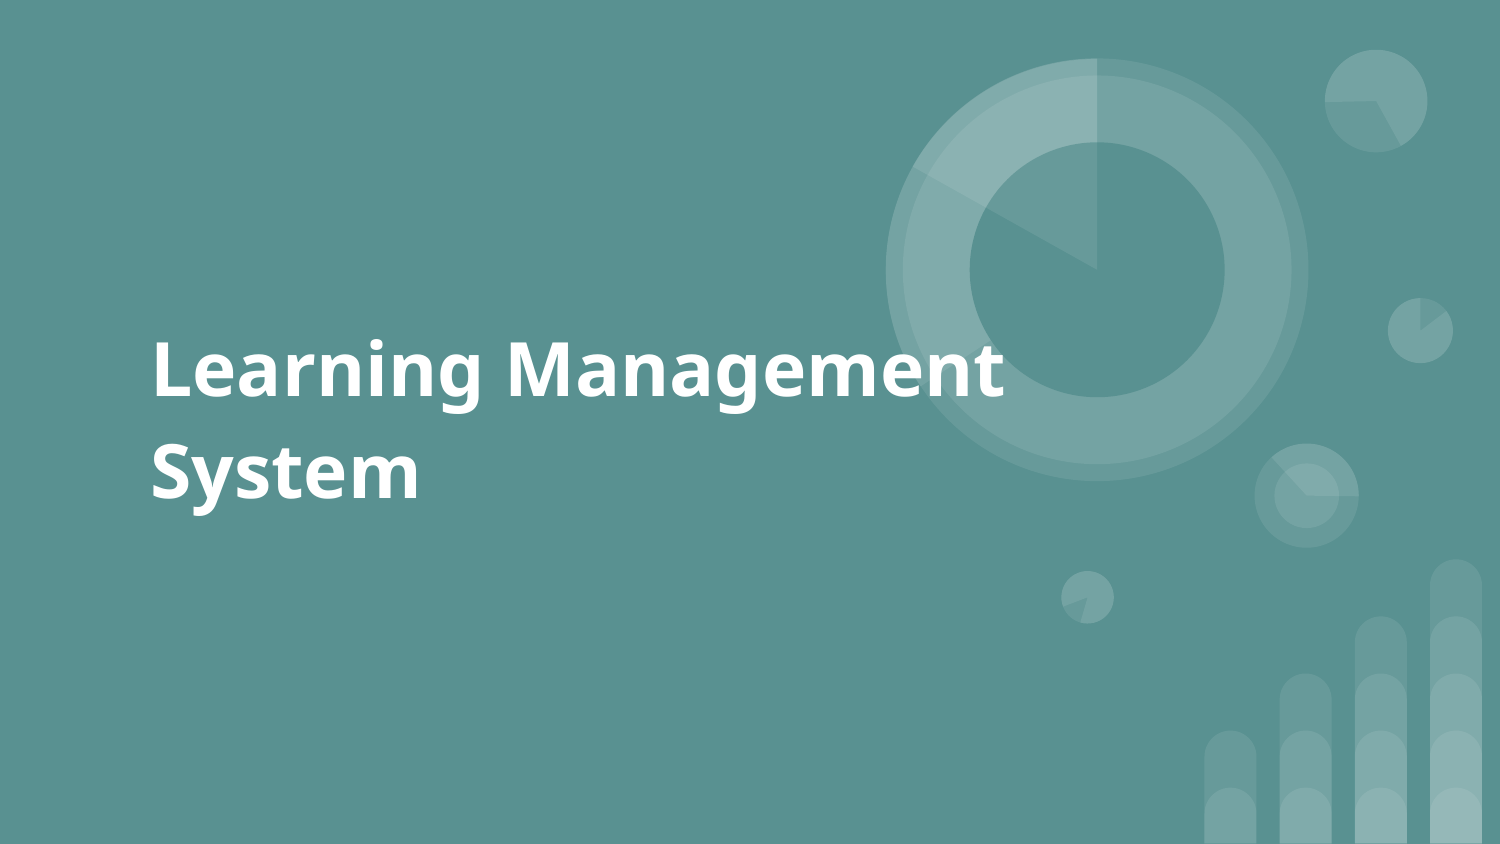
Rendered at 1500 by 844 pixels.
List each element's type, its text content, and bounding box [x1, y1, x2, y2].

title Learning Management System [135, 264, 1175, 572]
